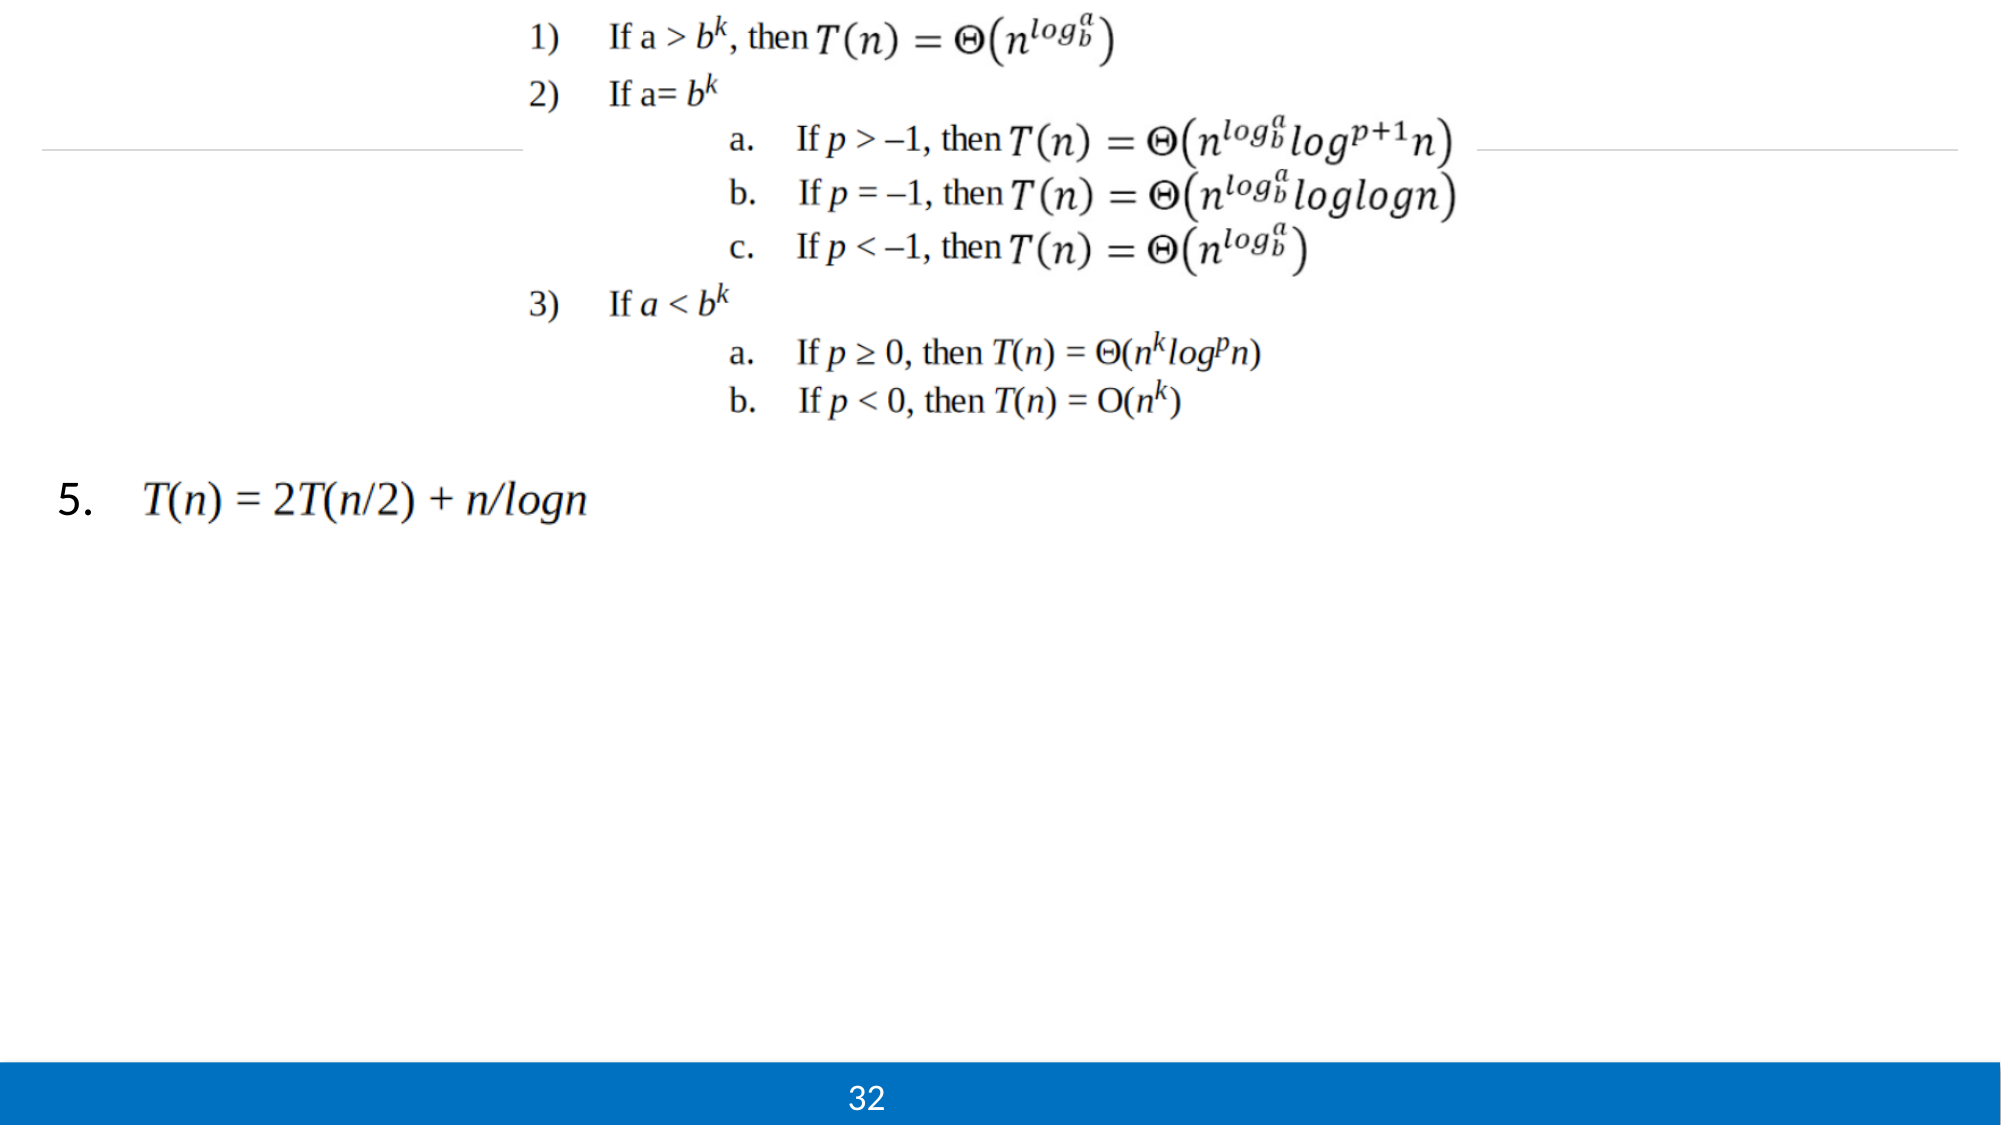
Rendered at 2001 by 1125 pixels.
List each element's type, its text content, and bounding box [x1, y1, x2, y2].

picture [137, 474, 596, 530]
picture [523, 8, 1477, 421]
slide_number 32 [816, 1065, 917, 1125]
list 5. [41, 450, 1959, 1038]
